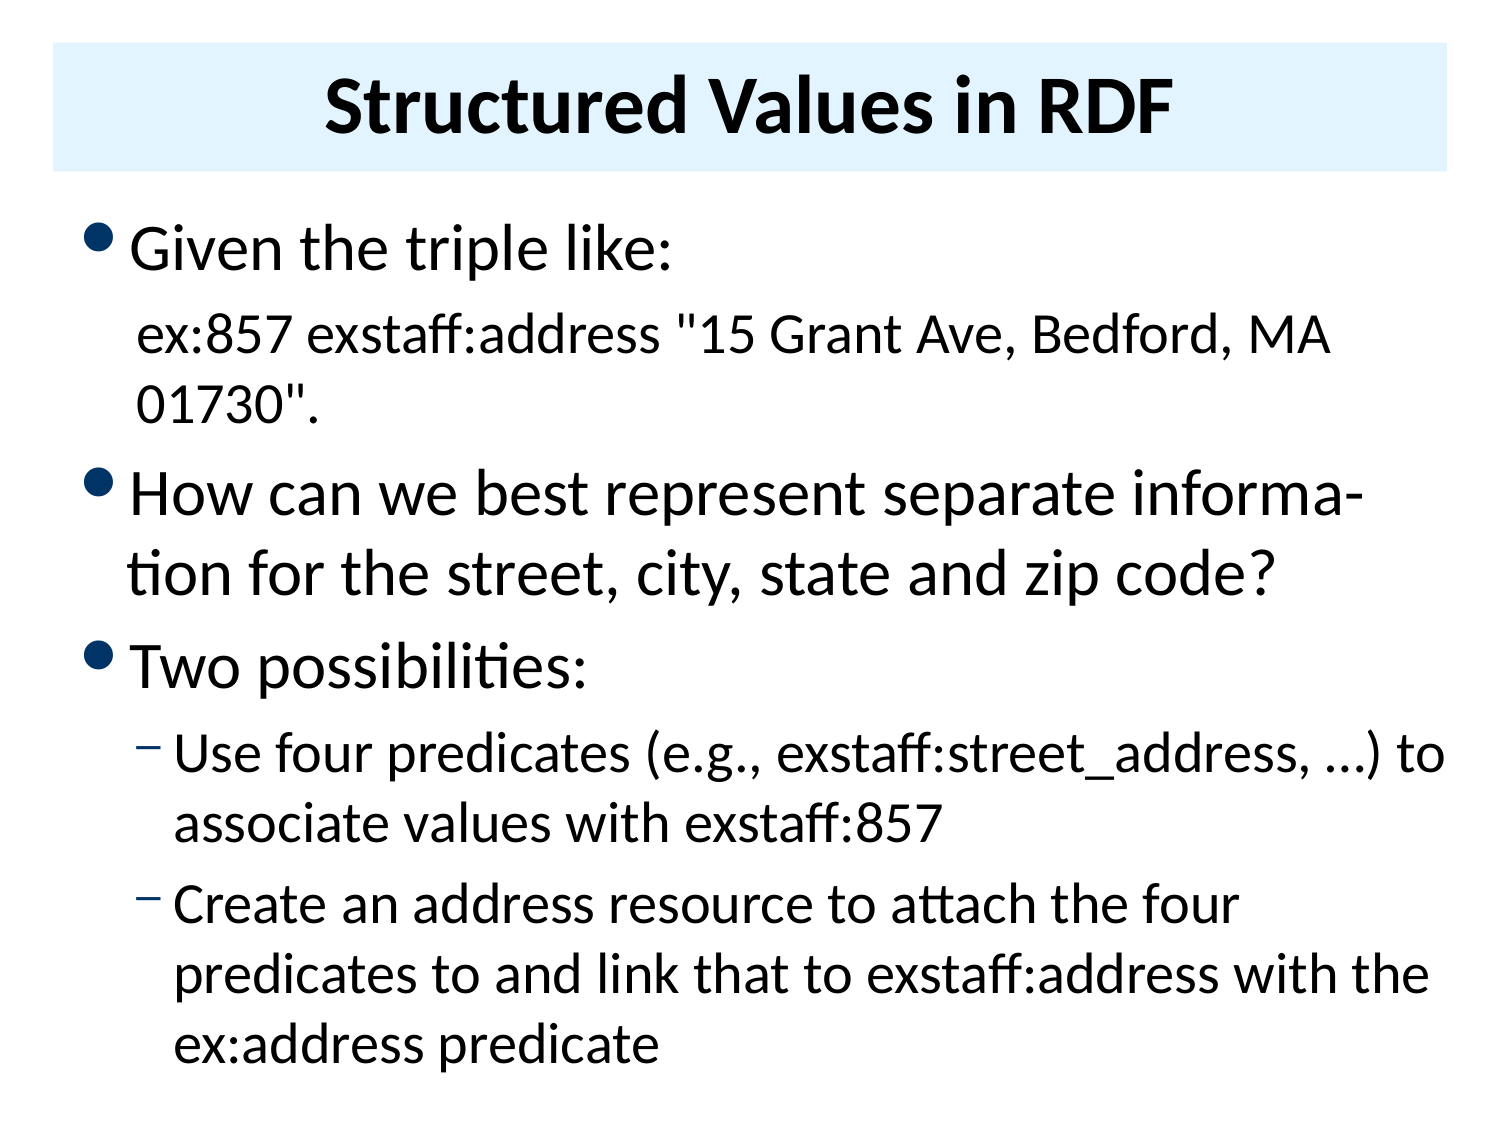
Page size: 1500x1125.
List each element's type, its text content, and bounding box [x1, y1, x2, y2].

title Structured Values in RDF [53, 42, 1447, 172]
list Given the triple like: ex:857 exstaff:address "15 Grant Ave, Bedford, MA 01730". How can we best represent separate informa- tion for the street, city, state and zip code? Two possibilities: Use four predicates (e.g., exstaff:street_address, …) to associate values with exstaff:857 Create an address resource to attach the four predicates to and link that to exstaff:address with the ex:address predicate [64, 196, 1500, 1094]
